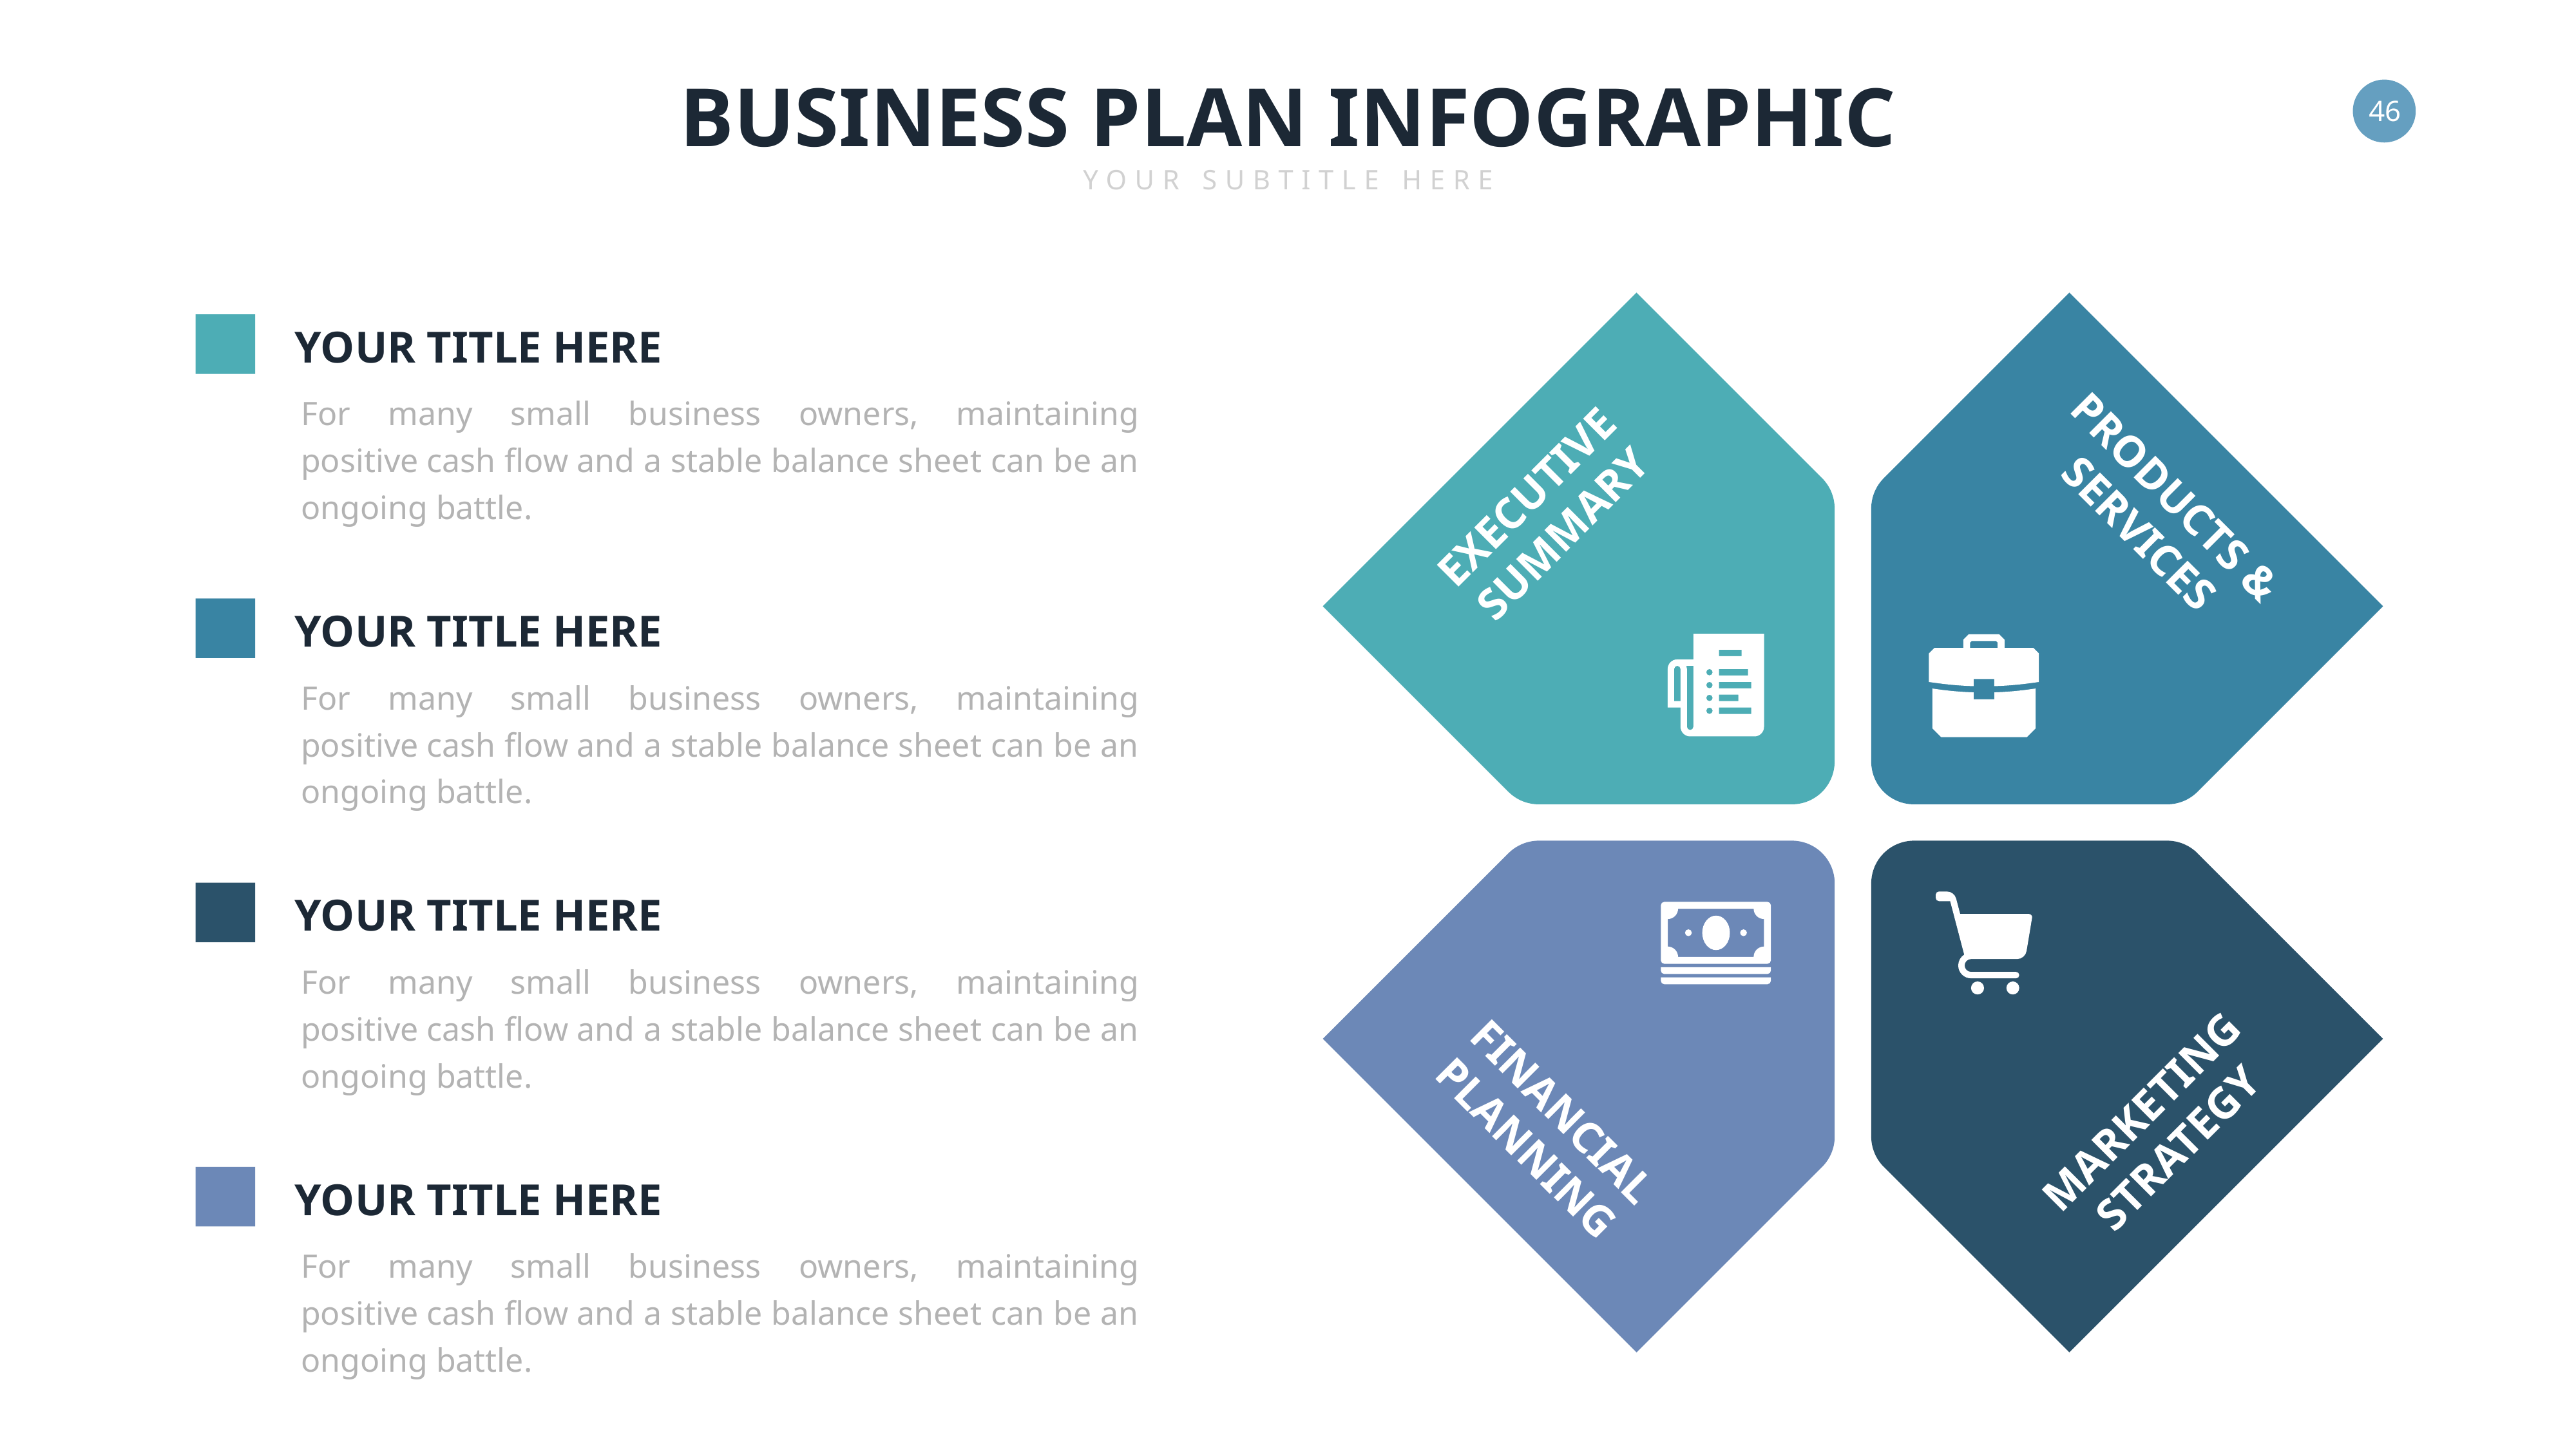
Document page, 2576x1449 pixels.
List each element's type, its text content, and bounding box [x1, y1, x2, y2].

text_box YOUR SUBTITLE HERE [1073, 158, 1503, 200]
text_box For many small business owners, maintaining positive cash flow and a stable balance sheet can be an ongoing battle. [291, 664, 1149, 815]
text_box [195, 598, 256, 659]
text_box [1871, 292, 2383, 804]
text_box EXECUTIVE SUMMARY [1383, 354, 1704, 675]
text_box YOUR TITLE HERE [285, 883, 673, 945]
text_box [1322, 840, 1835, 1352]
text_box [1322, 292, 1835, 804]
text_box [1871, 840, 2383, 1352]
text_box [2006, 981, 2019, 995]
text_box [195, 1166, 256, 1227]
text_box [1936, 891, 2032, 979]
text_box [195, 314, 256, 375]
text_box YOUR TITLE HERE [285, 315, 673, 376]
text_box MARKETING STRATEGY [1998, 968, 2320, 1289]
text_box YOUR TITLE HERE [285, 599, 673, 661]
text_box [195, 882, 256, 943]
text_box FINANCIAL PLANNING [1385, 968, 1706, 1289]
text_box [1661, 967, 1771, 974]
text_box [1661, 977, 1771, 985]
text_box [1929, 634, 2039, 687]
text_box [1970, 981, 1985, 995]
text_box [1667, 634, 1764, 737]
text_box BUSINESS PLAN INFOGRAPHIC [670, 61, 1906, 168]
text_box YOUR TITLE HERE [285, 1168, 673, 1229]
text_box [1661, 902, 1771, 964]
text_box [1932, 688, 2036, 737]
text_box For many small business owners, maintaining positive cash flow and a stable balance sheet can be an ongoing battle. [291, 1233, 1149, 1383]
text_box For many small business owners, maintaining positive cash flow and a stable balance sheet can be an ongoing battle. [291, 949, 1149, 1099]
text_box PRODUCTS & SERVICES [1998, 354, 2320, 675]
text_box For many small business owners, maintaining positive cash flow and a stable balance sheet can be an ongoing battle. [291, 380, 1149, 531]
